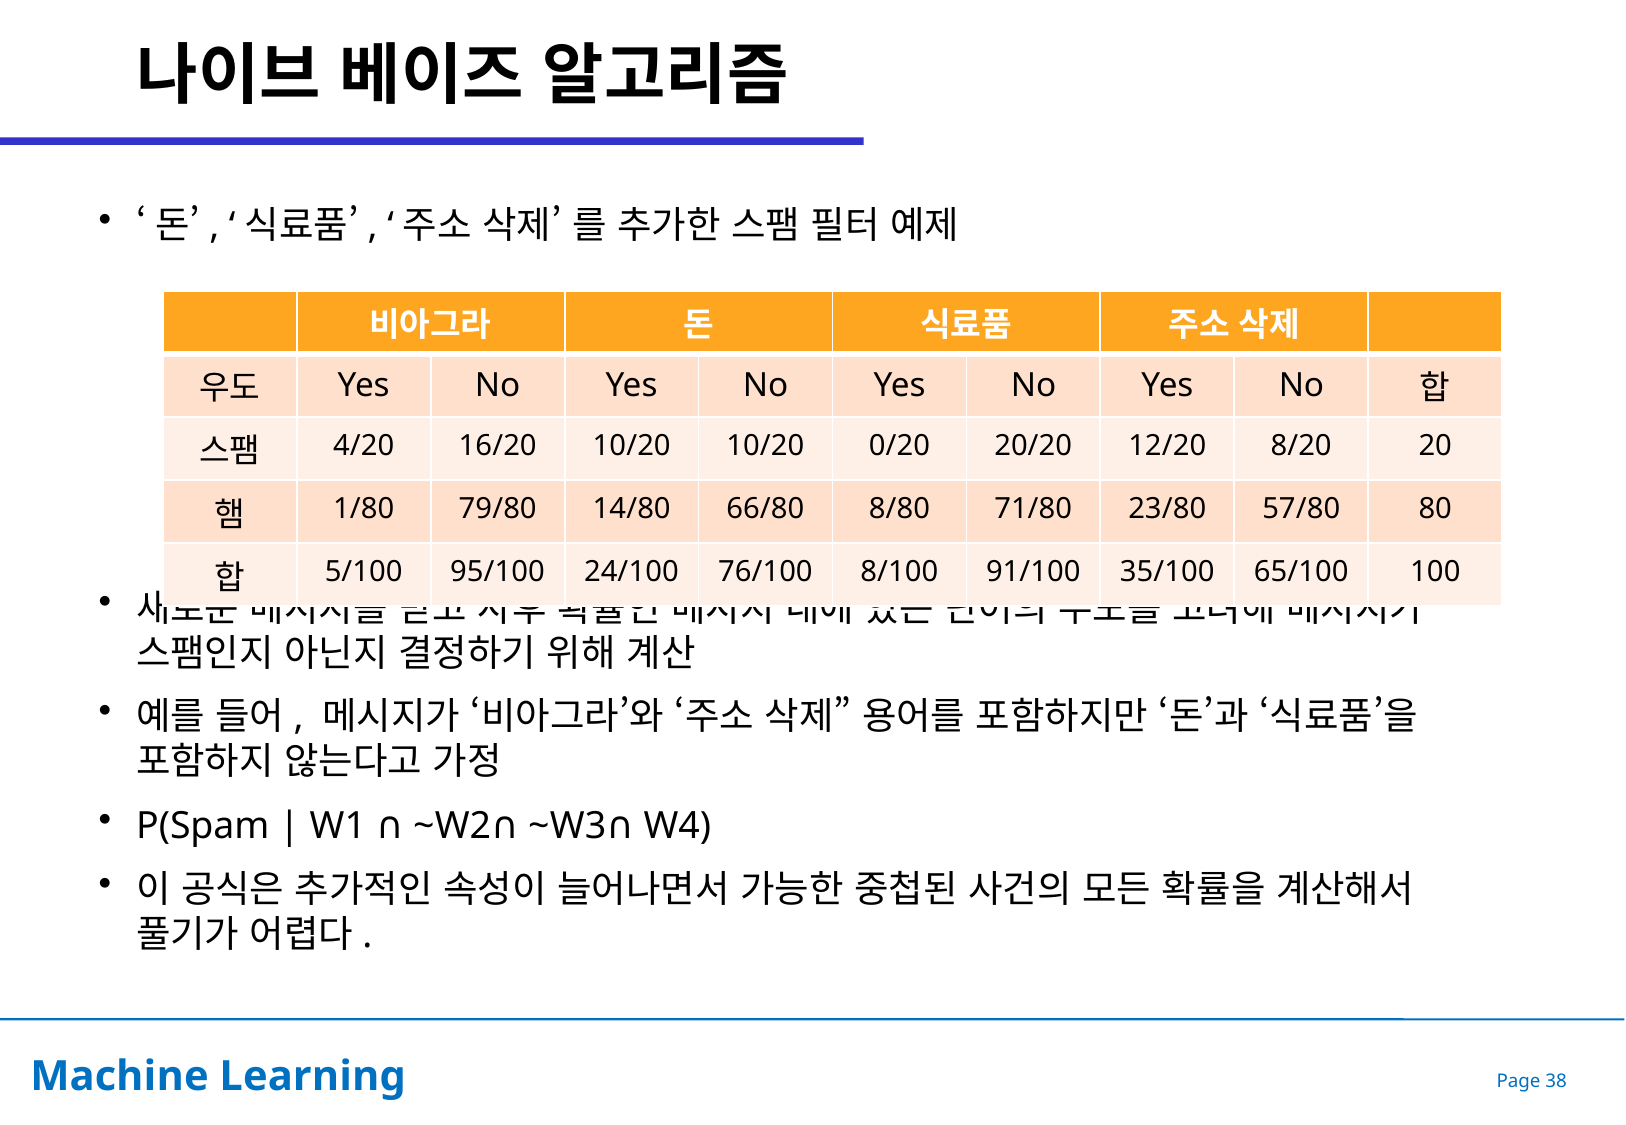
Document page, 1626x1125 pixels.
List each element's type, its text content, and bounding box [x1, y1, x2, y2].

table_cell 4/20 [298, 418, 430, 479]
table_header 돈 [566, 292, 832, 351]
table_header [1369, 292, 1501, 351]
table_cell 91/100 [967, 544, 1099, 605]
table_header 비아그라 [298, 292, 564, 351]
title 나이브 베이즈 알고리즘 [121, 32, 1503, 122]
table_cell 35/100 [1101, 544, 1233, 605]
table_cell 우도 [164, 357, 296, 416]
table_cell 71/80 [967, 481, 1099, 542]
table_cell No [967, 357, 1099, 416]
table_cell 8/80 [833, 481, 966, 542]
table_cell 1/80 [298, 481, 430, 542]
table_cell 8/100 [833, 544, 966, 605]
table_cell Yes [833, 357, 966, 416]
table_cell 5/100 [298, 544, 430, 605]
table_cell Yes [298, 357, 430, 416]
table_header [164, 292, 296, 351]
table_cell No [1235, 357, 1367, 416]
table_cell 0/20 [833, 418, 966, 479]
table_cell 100 [1369, 544, 1501, 605]
table_cell 95/100 [432, 544, 564, 605]
table_cell 16/20 [432, 418, 564, 479]
table_cell 14/80 [566, 481, 698, 542]
table_cell 합 [164, 544, 296, 605]
table_cell 79/80 [432, 481, 564, 542]
table_cell 20 [1369, 418, 1501, 479]
table_cell 10/20 [699, 418, 832, 479]
table_cell 합 [1369, 357, 1501, 416]
table_cell No [432, 357, 564, 416]
table_cell 20/20 [967, 418, 1099, 479]
table_cell 8/20 [1235, 418, 1367, 479]
table_cell 12/20 [1101, 418, 1233, 479]
table_cell 23/80 [1101, 481, 1233, 542]
table_cell 햄 [164, 481, 296, 542]
table_cell No [699, 357, 832, 416]
table_cell 80 [1369, 481, 1501, 542]
table_cell 스팸 [164, 418, 296, 479]
table_cell 57/80 [1235, 481, 1367, 542]
slide_number Page 38 [1469, 1062, 1583, 1101]
table_cell Yes [1101, 357, 1233, 416]
table_cell Yes [566, 357, 698, 416]
table_cell 24/100 [566, 544, 698, 605]
table_cell 10/20 [566, 418, 698, 479]
table_cell 65/100 [1235, 544, 1367, 605]
table_cell 66/80 [699, 481, 832, 542]
table_header 식료품 [833, 292, 1099, 351]
table_header 주소 삭제 [1101, 292, 1367, 351]
list ‘돈’, ‘식료품’, ‘주소 삭제’ 를 추가한 스팸 필터 예제 새로운 메시지를 받고 사후 확률인 메시지 내에 있는 단어의 우도를 고려해 메시지가 스팸인지 아닌지 결정하기 위해 계산 예를 들어, 메시지가 ‘비아그라’와 ‘주소 삭제” 용어를 포함하지만 ‘돈’과 ‘식료품’을 포함하지 않는다고 가정 P(Spam | W1 ∩ ~W2∩ ~W3∩ W4) 이 공식은 추가적인 속성이 늘어나면서 가능한 중첩된 사건의 모든 확률을 계산해서 풀기가 어렵다. [83, 193, 1503, 268]
table_cell 76/100 [699, 544, 832, 605]
